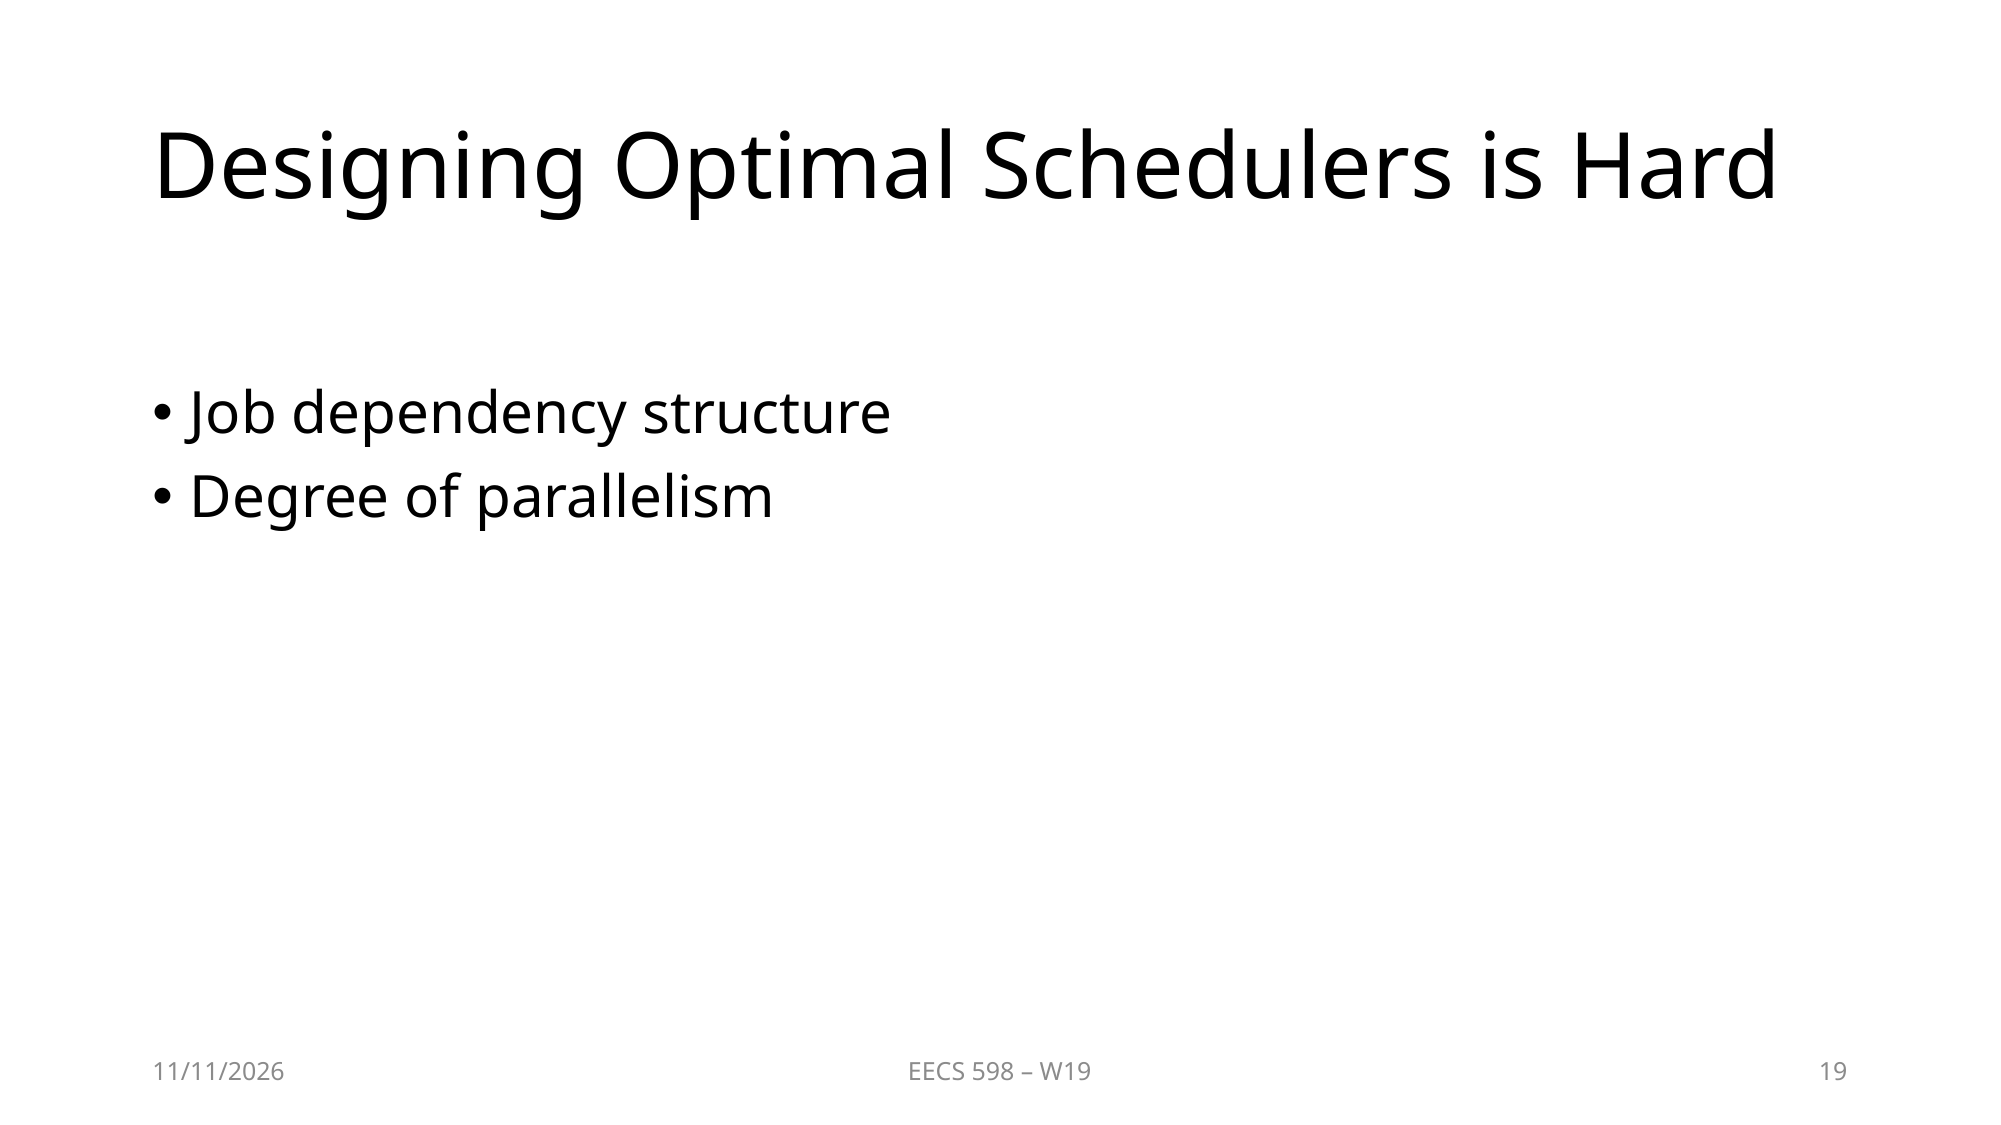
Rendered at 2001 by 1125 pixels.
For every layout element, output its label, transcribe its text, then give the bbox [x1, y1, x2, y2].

slide_number 19 [1412, 1042, 1863, 1103]
list Job dependency structure Degree of parallelism [137, 141, 1863, 856]
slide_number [137, 1042, 588, 1103]
footer EECS 598 – W19 [662, 1042, 1338, 1103]
title Designing Optimal Schedulers is Hard [137, 59, 1863, 141]
